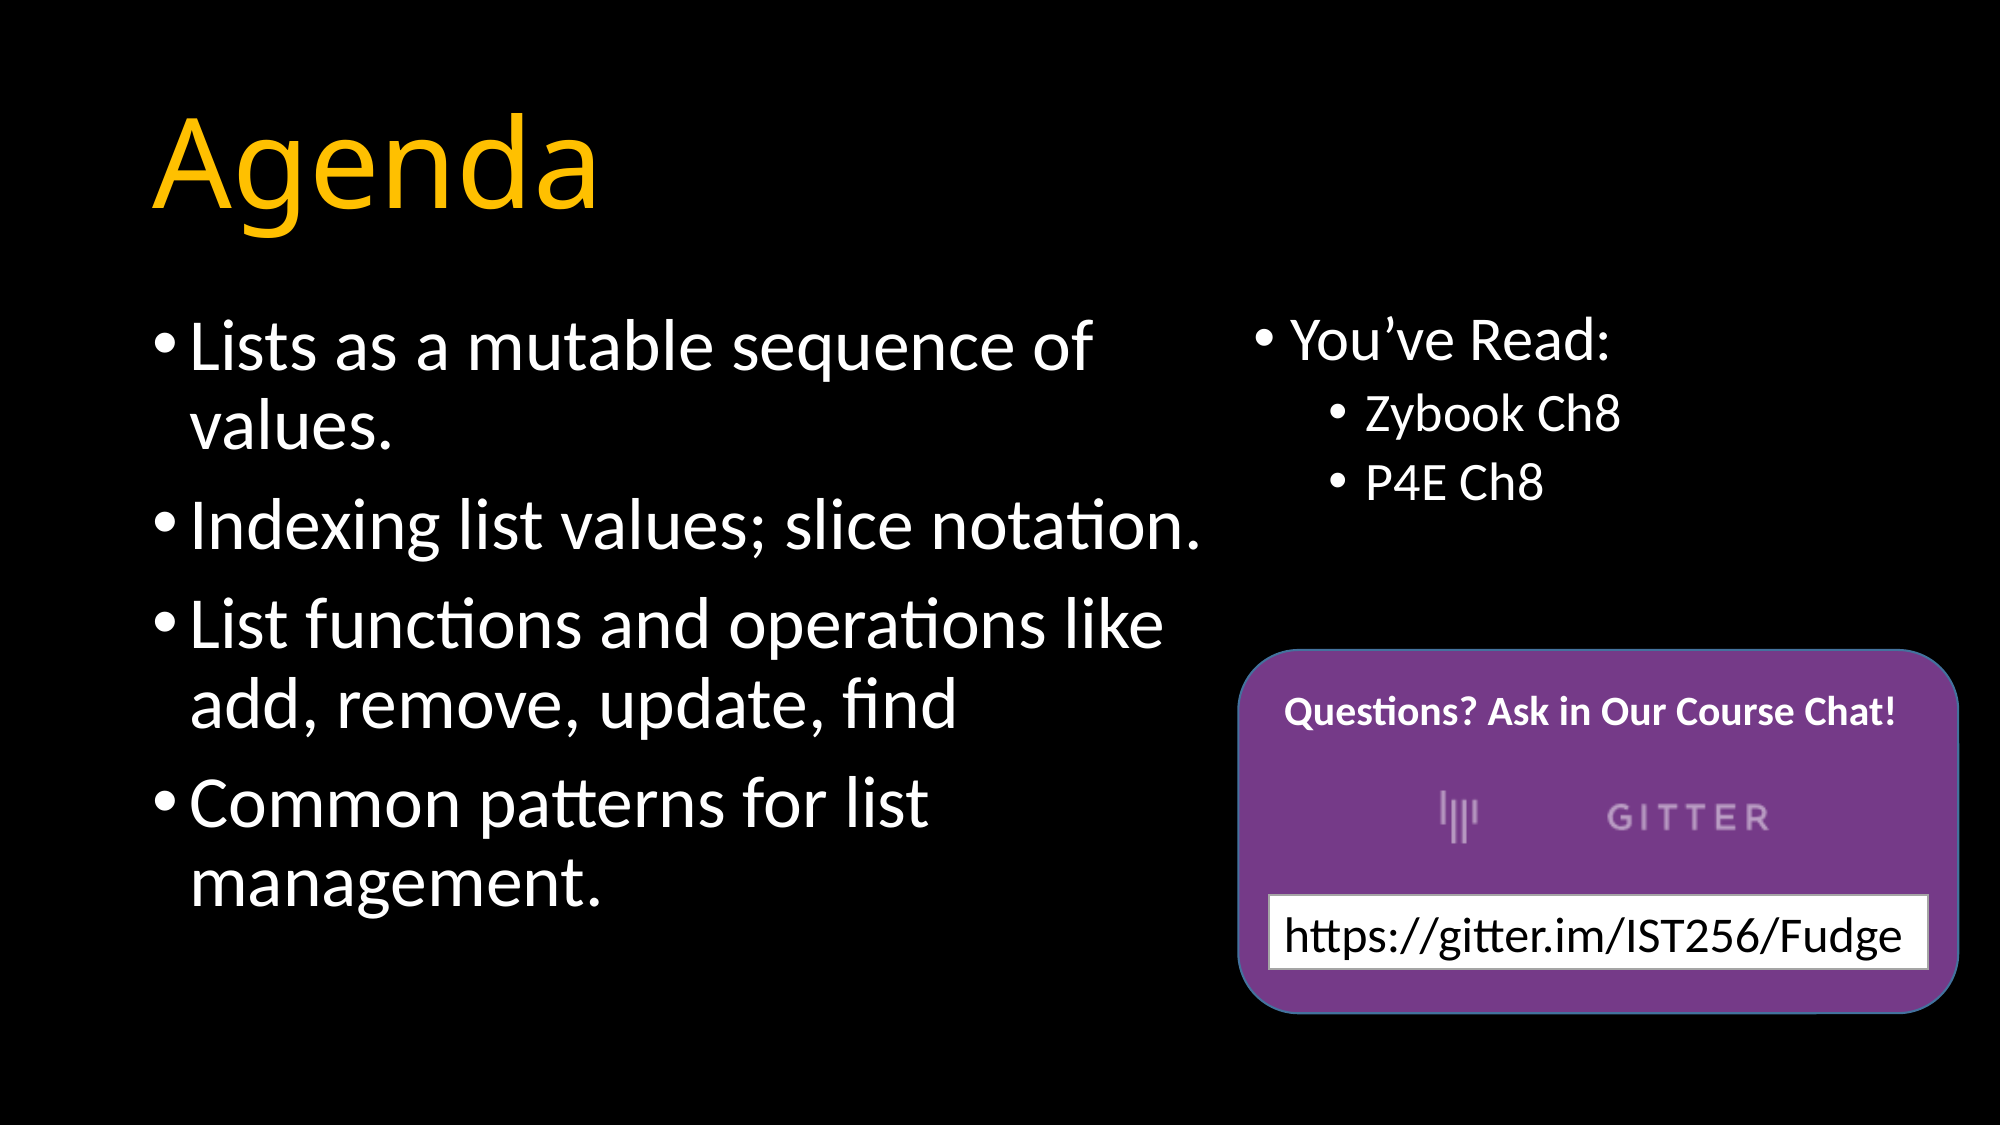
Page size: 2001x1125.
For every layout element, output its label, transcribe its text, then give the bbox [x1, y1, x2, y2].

list Lists as a mutable sequence of values. Indexing list values; slice notation. List functions and operations like add, remove, update, find Common patterns for list management. [137, 299, 1219, 1014]
title Agenda [137, 59, 1863, 278]
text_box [1238, 649, 1959, 1014]
list You’ve Read: Zybook Ch8 P4E Ch8 [1238, 299, 1863, 649]
